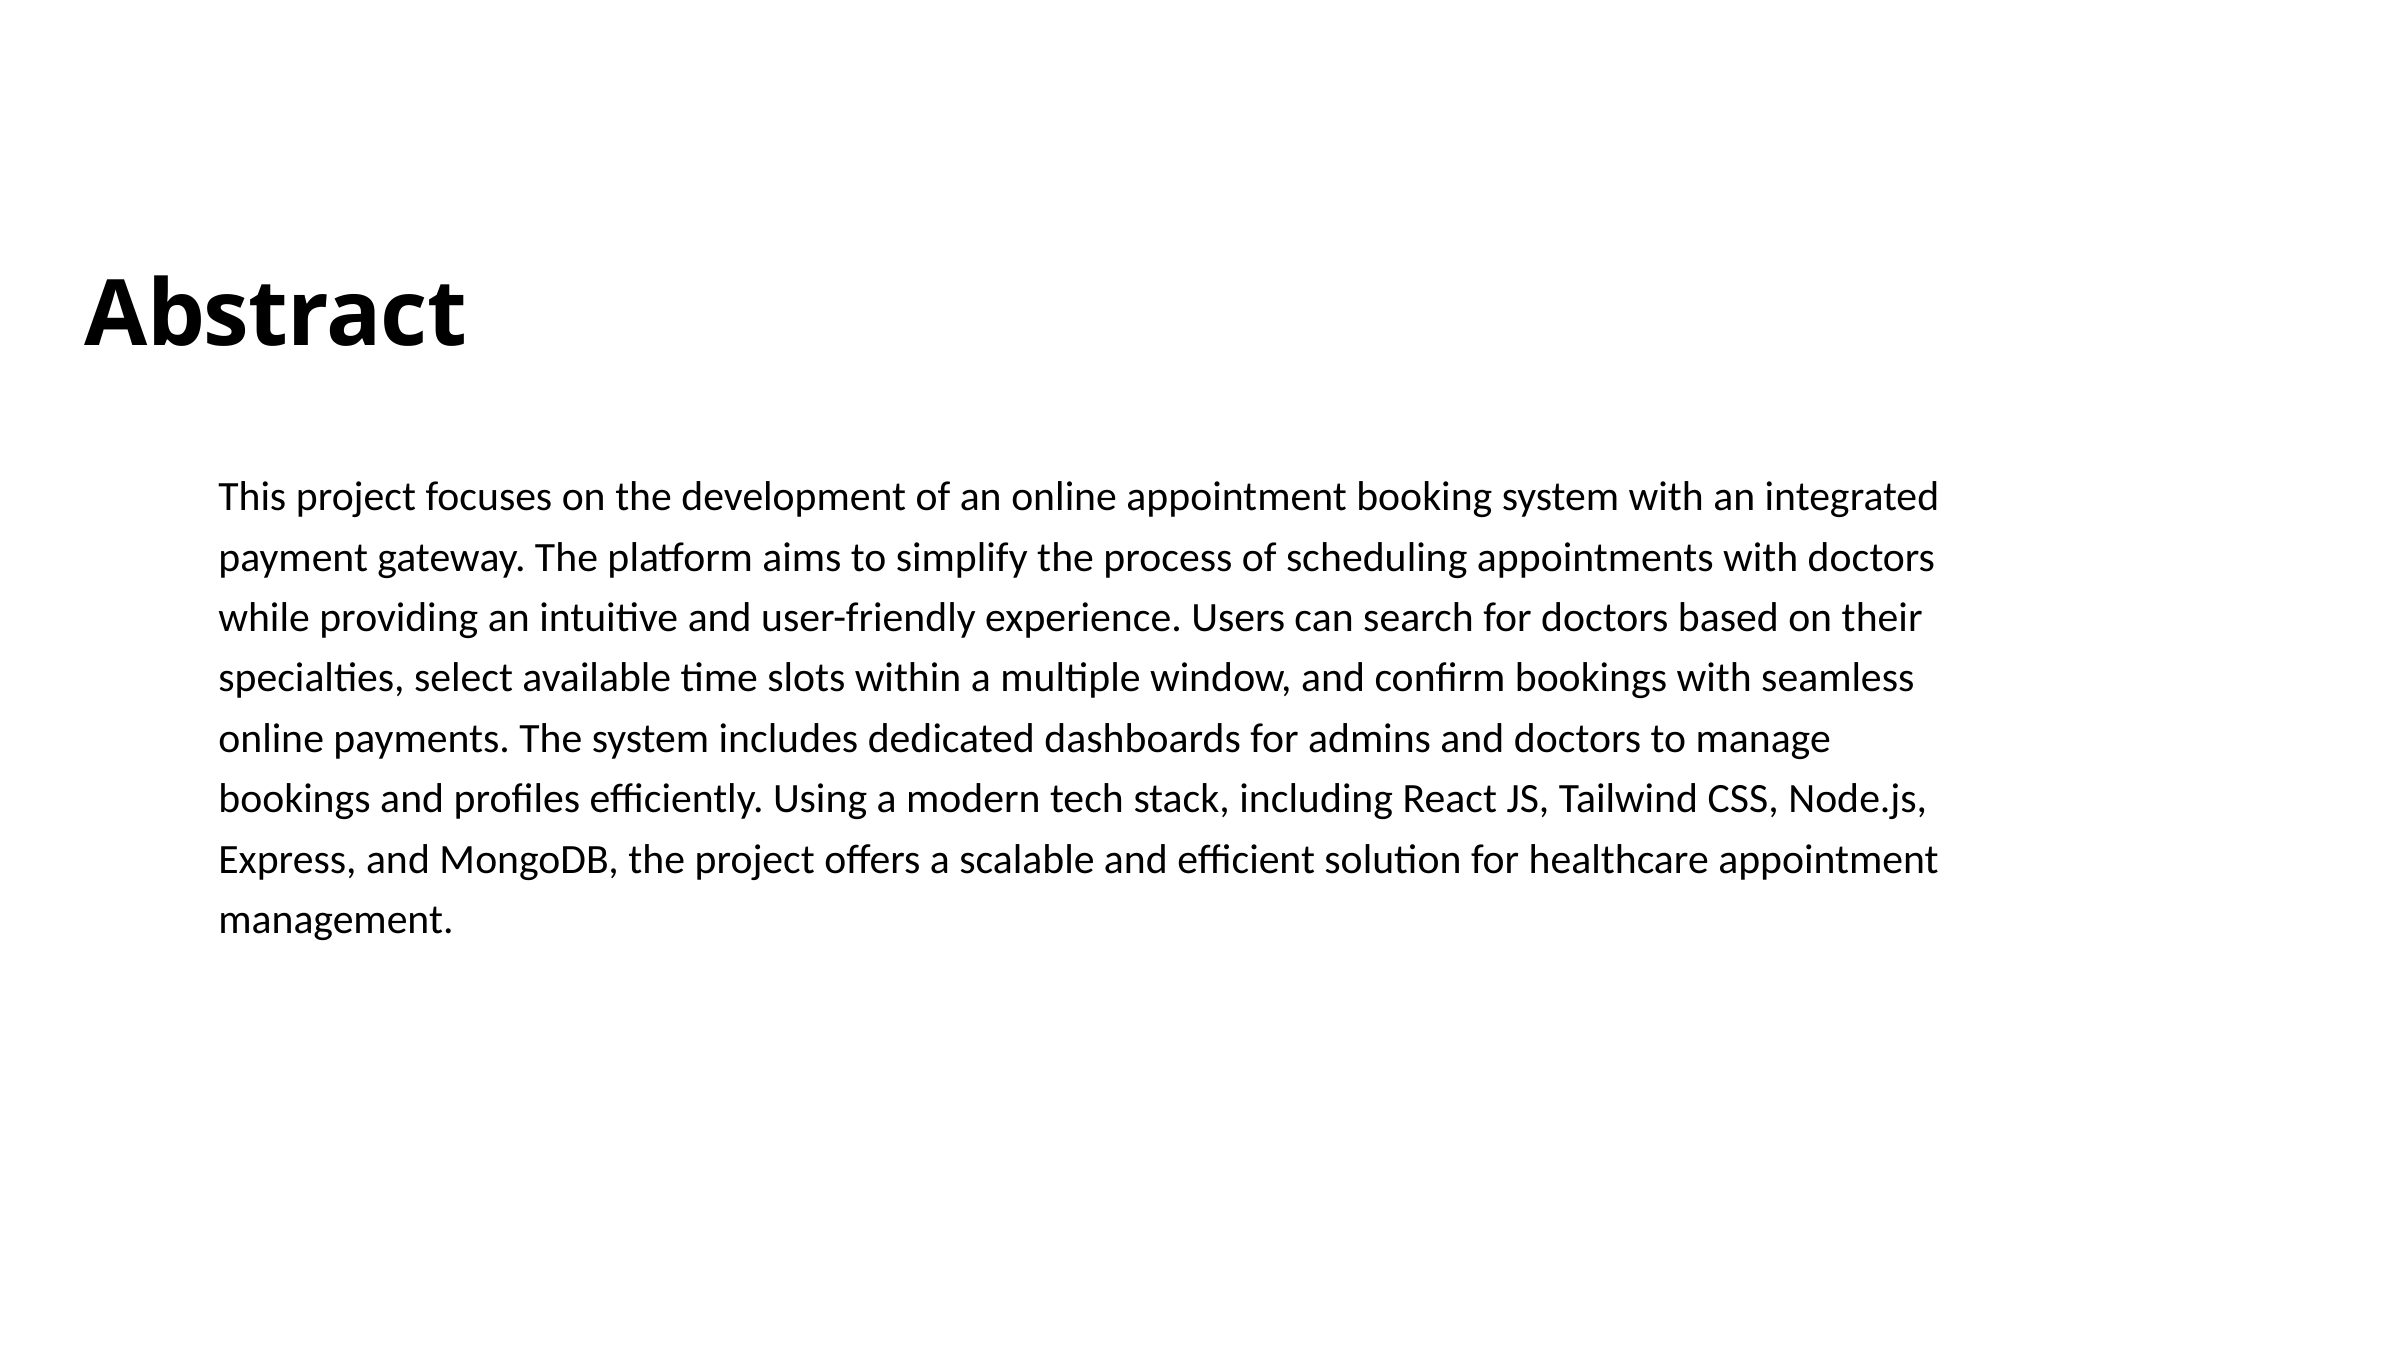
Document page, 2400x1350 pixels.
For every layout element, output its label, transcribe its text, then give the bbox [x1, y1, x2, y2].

text_box This project focuses on the development of an online appointment booking system with an integrated payment gateway. The platform aims to simplify the process of scheduling appointments with doctors while providing an intuitive and user-friendly experience. Users can search for doctors based on their specialties, select available time slots within a multiple window, and confirm bookings with seamless online payments. The system includes dedicated dashboards for admins and doctors to manage bookings and profiles efficiently. Using a modern tech stack, including React JS, Tailwind CSS, Node.js, Express, and MongoDB, the project offers a scalable and efficient solution for healthcare appointment management. [218, 458, 1945, 1290]
text_box Abstract [84, 249, 1006, 365]
